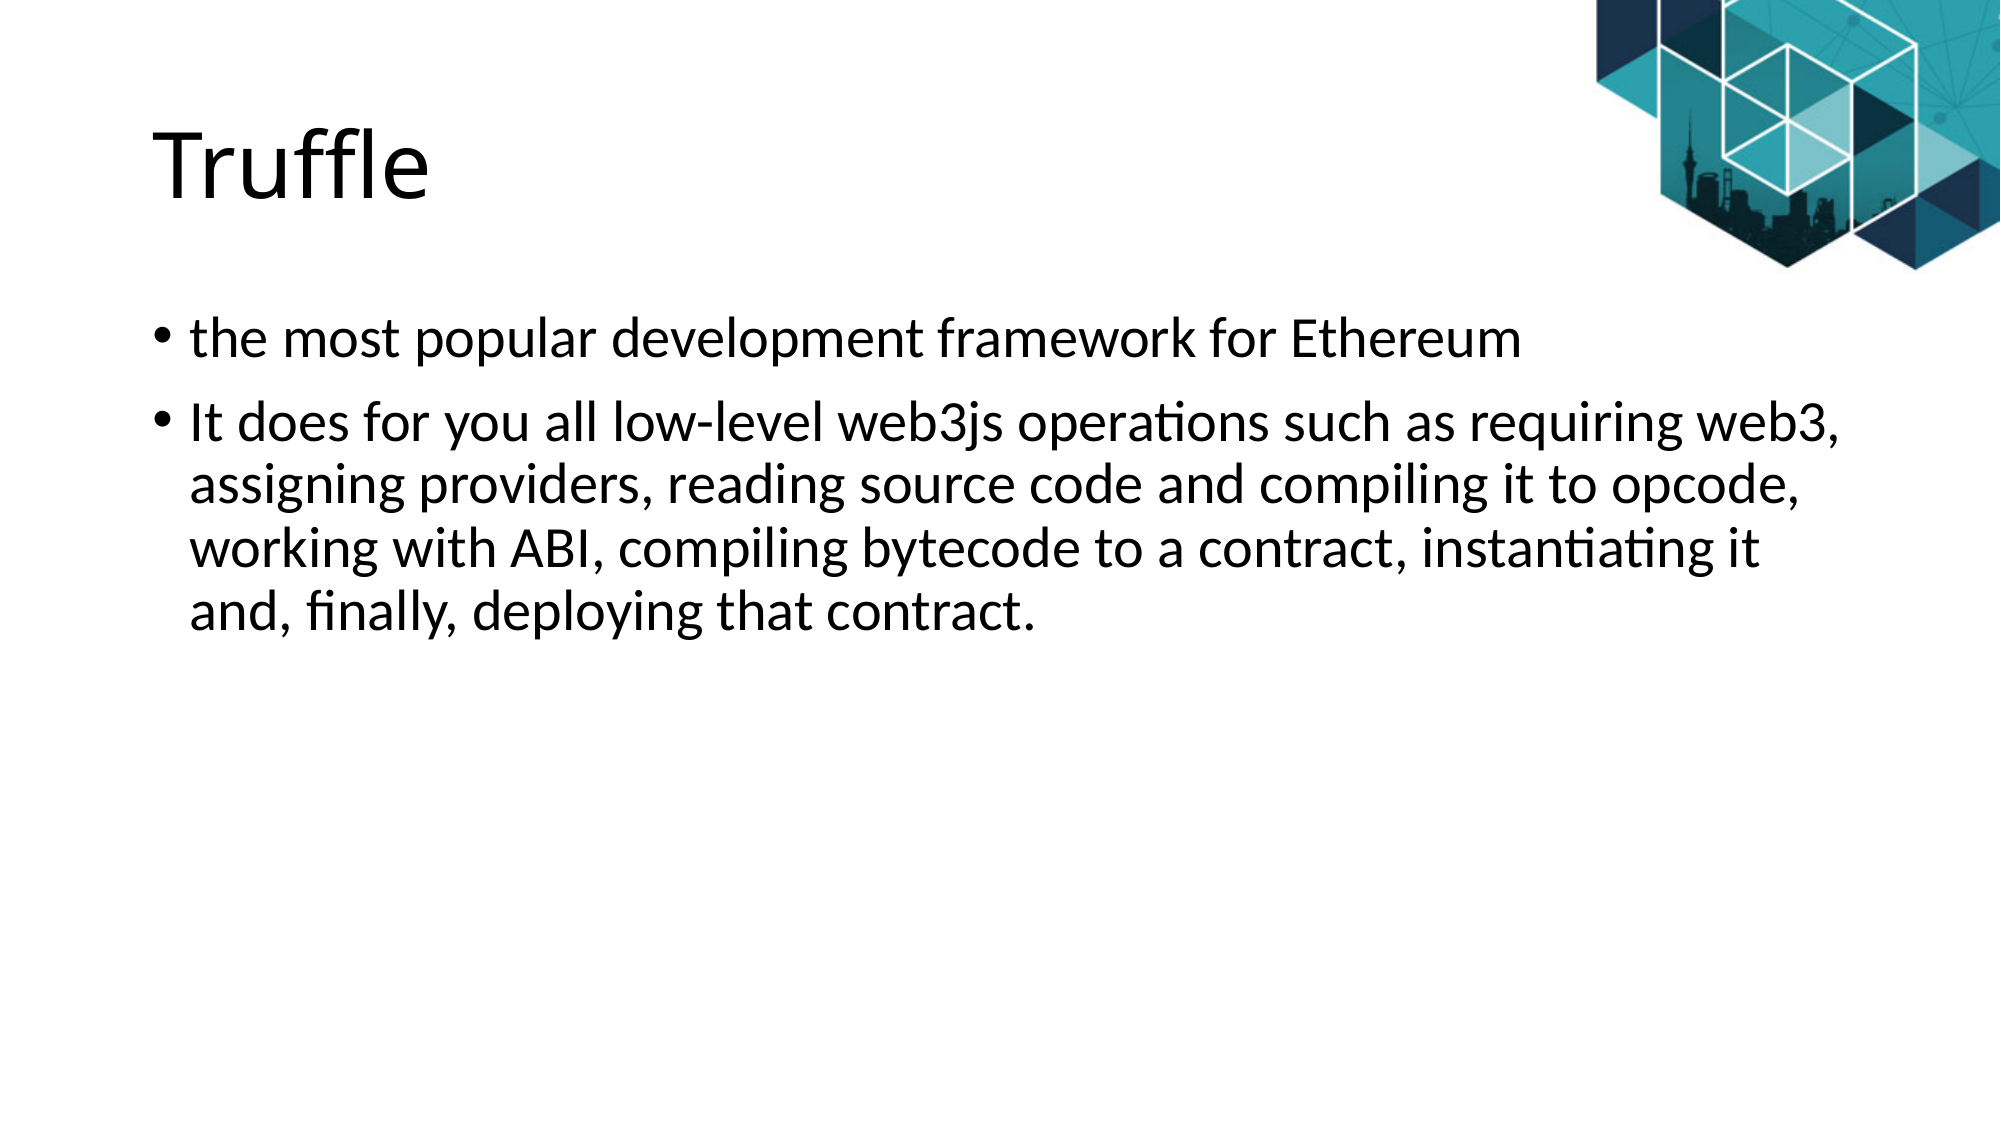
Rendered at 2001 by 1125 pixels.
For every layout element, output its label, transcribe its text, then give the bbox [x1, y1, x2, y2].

title Truffle [137, 59, 1863, 278]
picture [1592, 0, 2000, 274]
list the most popular development framework for Ethereum It does for you all low-level web3js operations such as requiring web3, assigning providers, reading source code and compiling it to opcode, working with ABI, compiling bytecode to a contract, instantiating it and, finally, deploying that contract. [137, 299, 1863, 1014]
